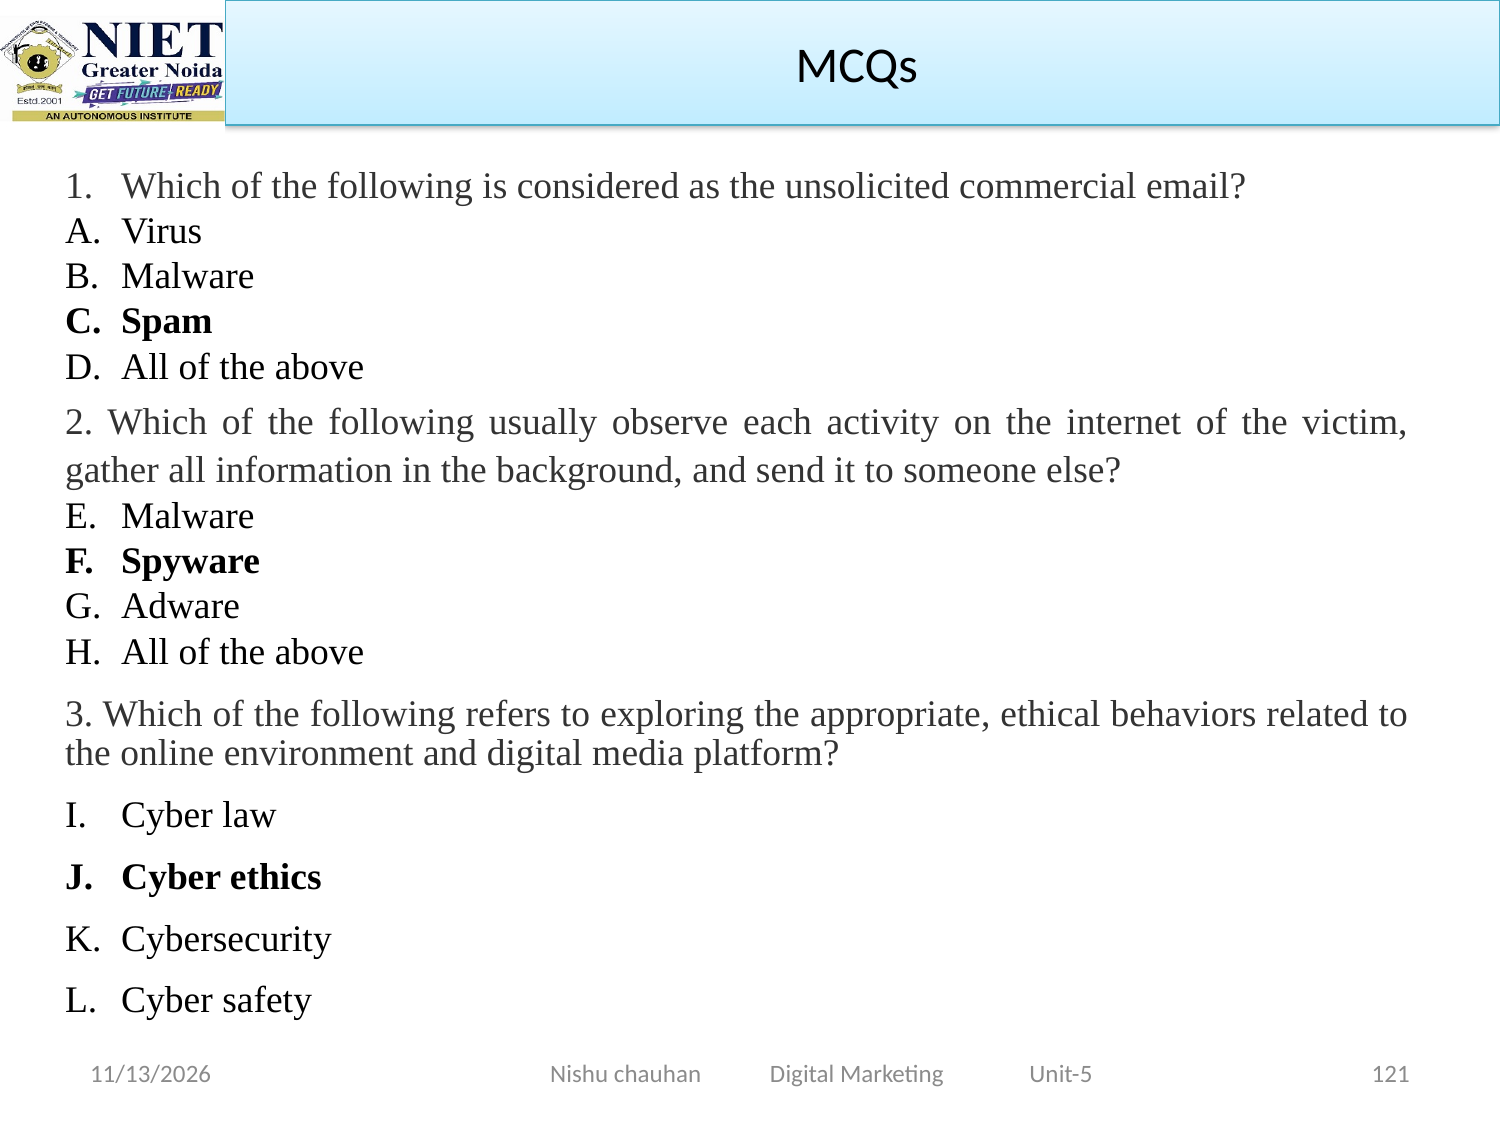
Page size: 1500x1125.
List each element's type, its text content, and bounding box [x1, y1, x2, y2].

text_box MCQs [226, 0, 1500, 126]
slide_number 121 [1074, 1042, 1425, 1103]
list Which of the following is considered as the unsolicited commercial email? Virus Malware Spam All of the above 2. Which of the following usually observe each activity on the internet of the victim, gather all information in the background, and send it to someone else? Malware Spyware Adware All of the above 3. Which of the following refers to exploring the appropriate, ethical behaviors related to the online environment and digital media platform? Cyber law Cyber ethics Cybersecurity Cyber safety [50, 149, 1425, 975]
footer Nishu chauhan Digital Marketing Unit-5 [412, 1042, 1074, 1103]
picture [0, 0, 226, 151]
slide_number 28-May-24 [75, 1042, 412, 1103]
